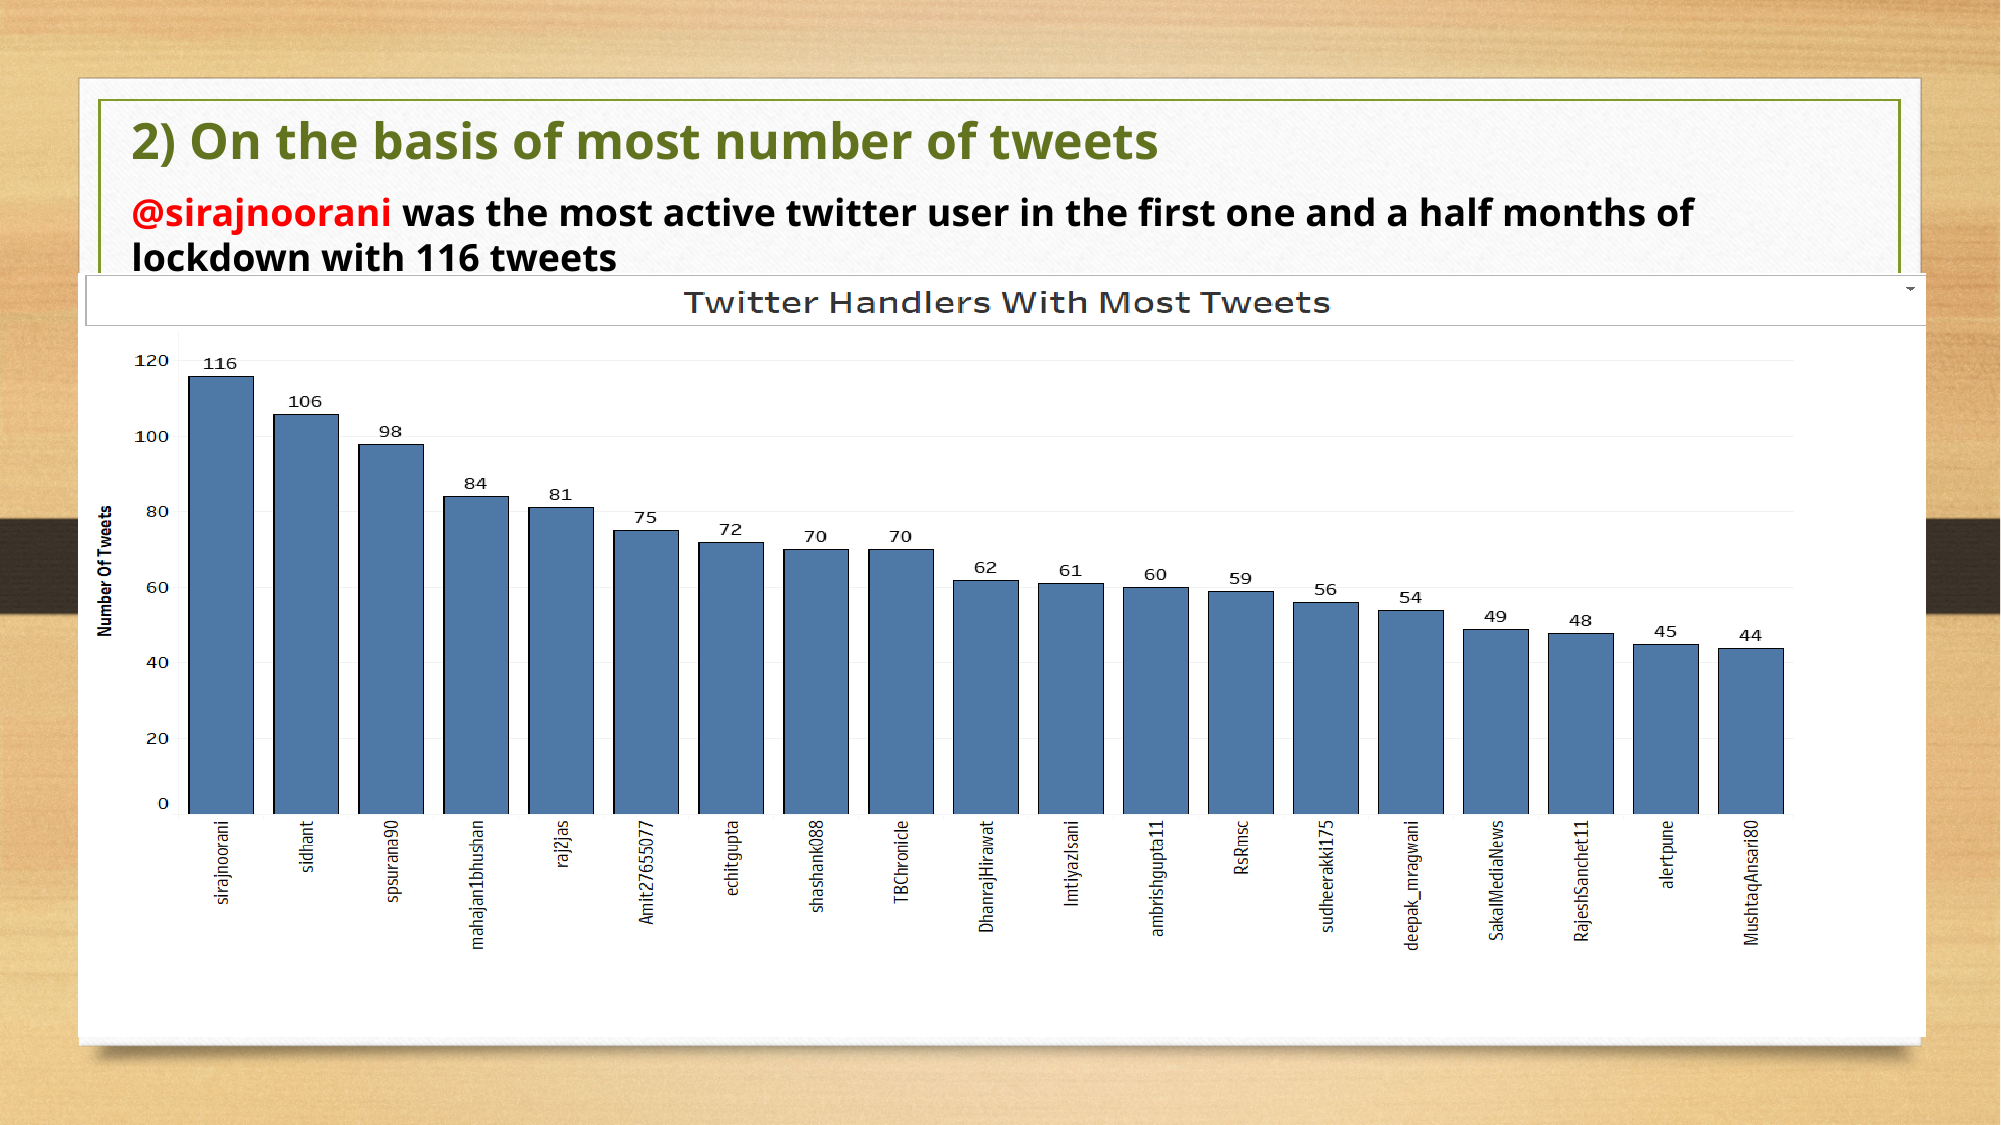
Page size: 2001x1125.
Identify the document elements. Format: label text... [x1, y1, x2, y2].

list 2) On the basis of most number of tweets @sirajnoorani was the most active twitter user in the first one and a half months of lockdown with 116 tweets [116, 101, 1886, 273]
picture [0, 0, 2001, 1125]
